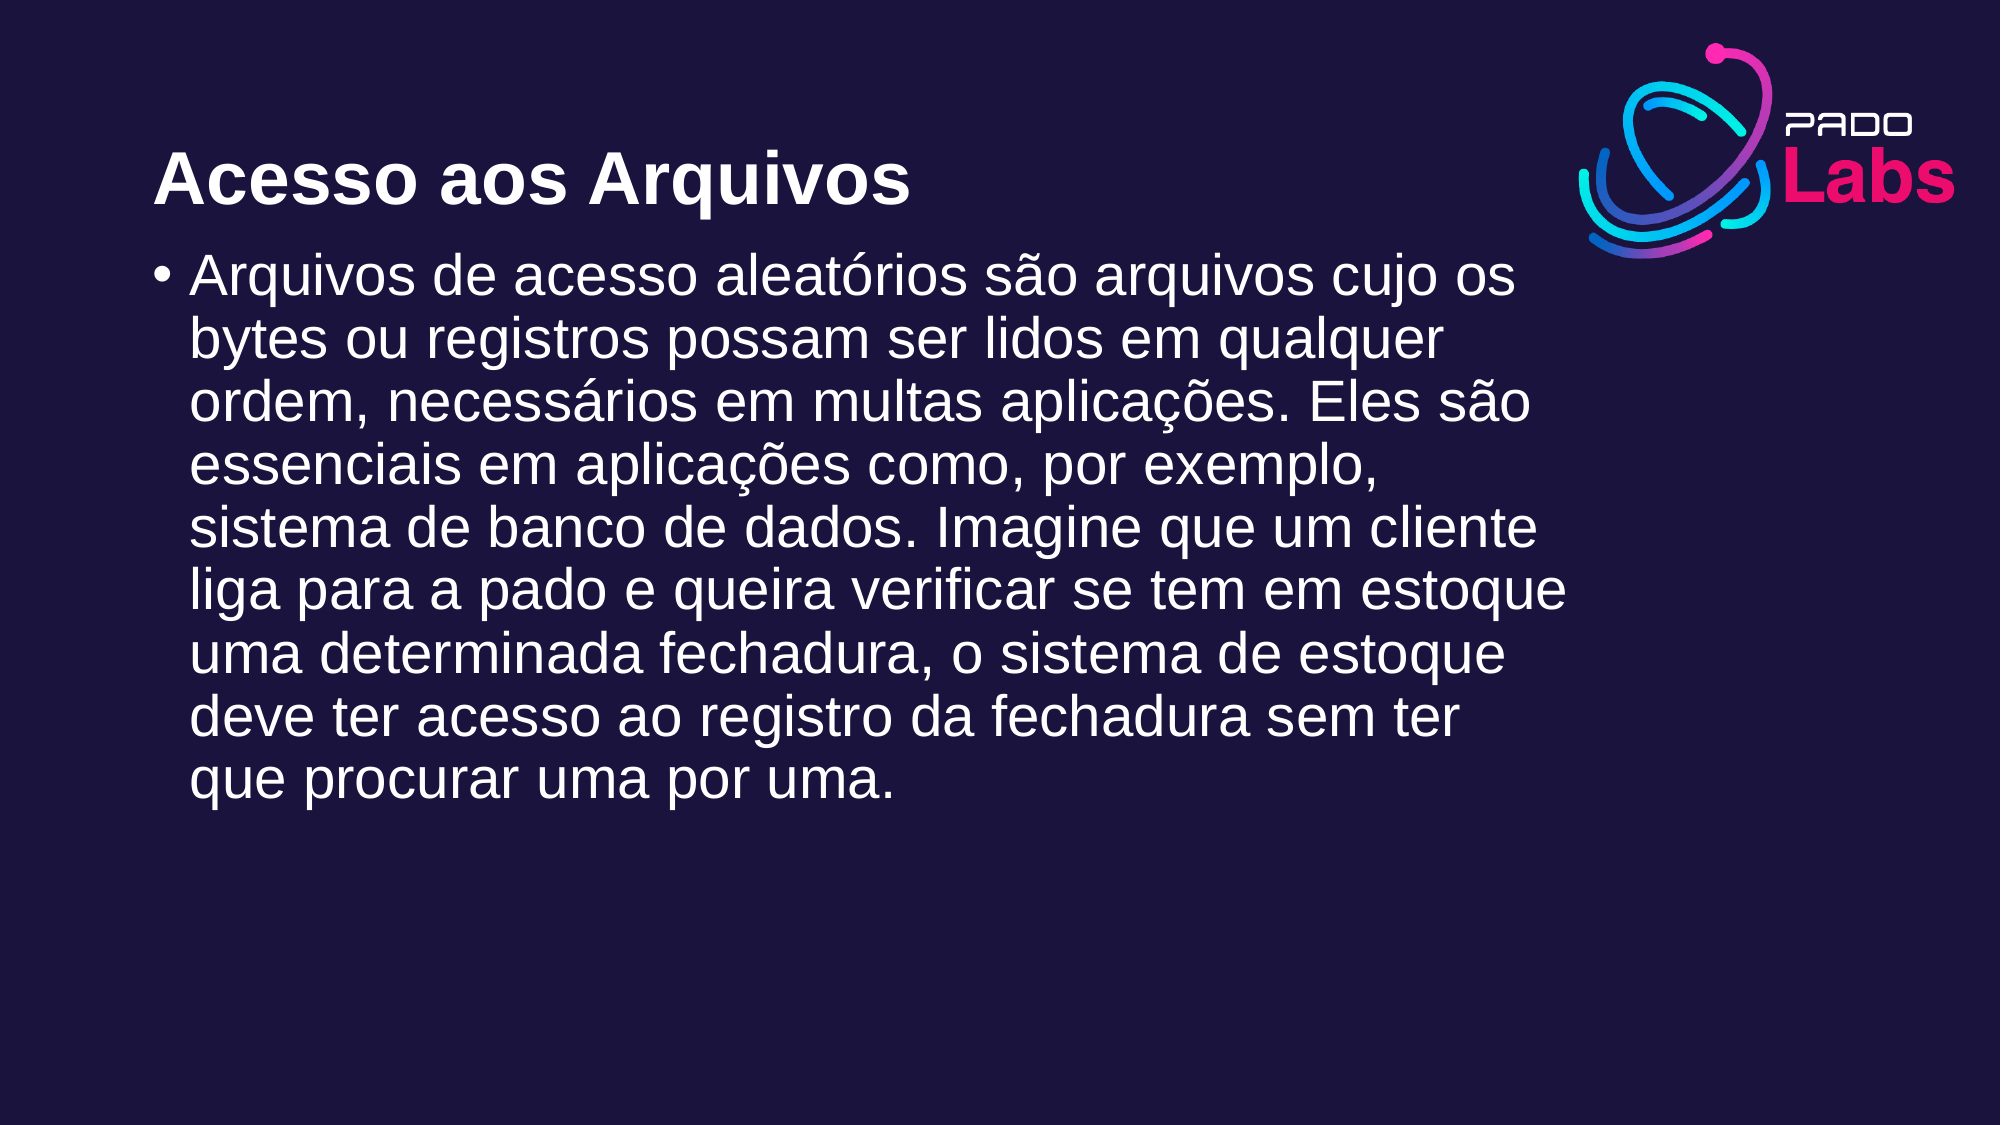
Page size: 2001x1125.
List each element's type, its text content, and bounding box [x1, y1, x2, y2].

text_box Acesso aos Arquivos [137, 123, 1561, 238]
text_box Arquivos de acesso aleatórios são arquivos cujo os bytes ou registros possam ser lidos em qualquer ordem, necessários em multas aplicações. Eles são essenciais em aplicações como, por exemplo, sistema de banco de dados. Imagine que um cliente liga para a pado e queira verificar se tem em estoque uma determinada fechadura, o sistema de estoque deve ter acesso ao registro da fechadura sem ter que procurar uma por uma. [137, 237, 1590, 1084]
picture [1578, 43, 1956, 259]
